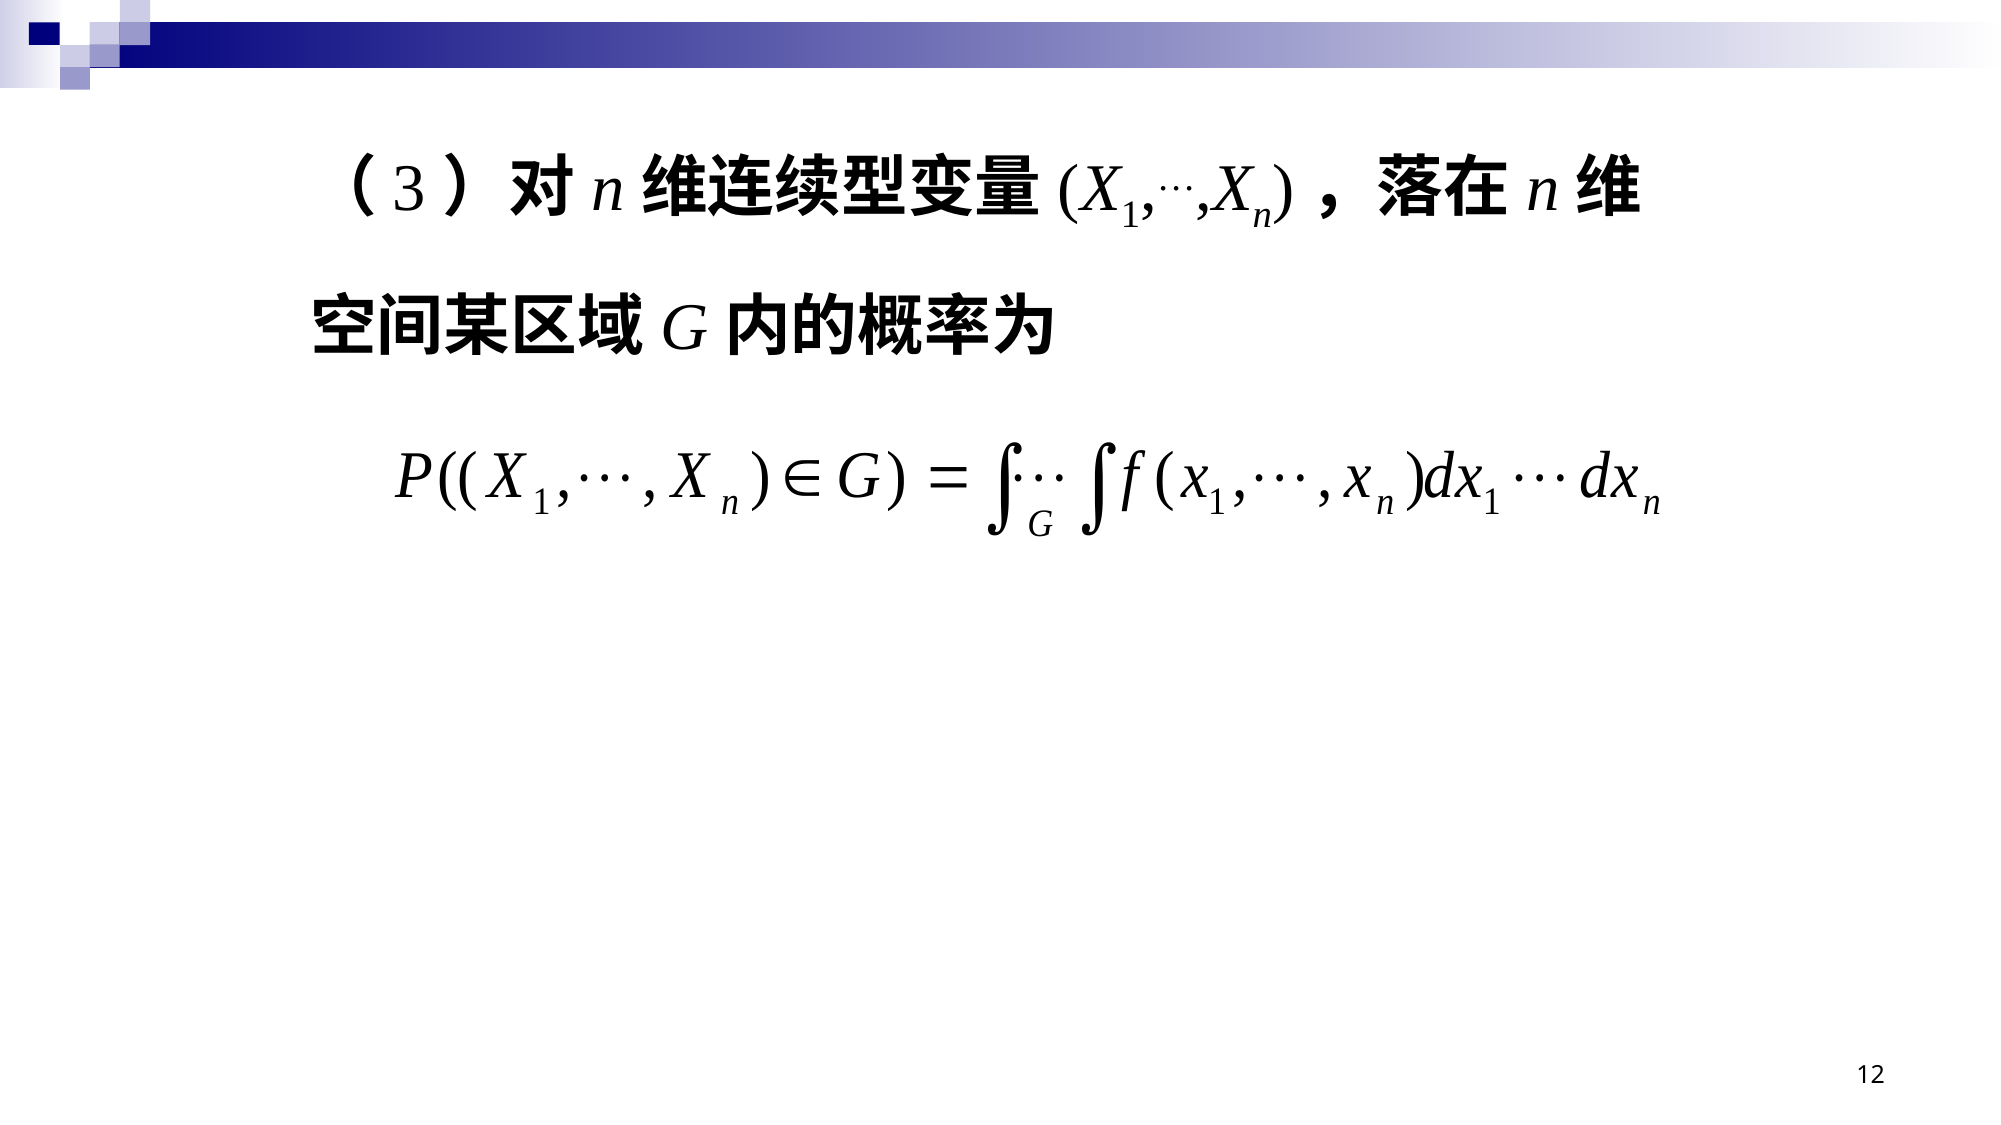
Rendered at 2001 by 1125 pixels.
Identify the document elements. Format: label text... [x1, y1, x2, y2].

slide_number 12 [1433, 1025, 1900, 1100]
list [383, 419, 1673, 550]
text_box （3）对n维连续型变量(X1,…,Xn)，落在n维 空间某区域G内的概率为 [295, 136, 1658, 371]
